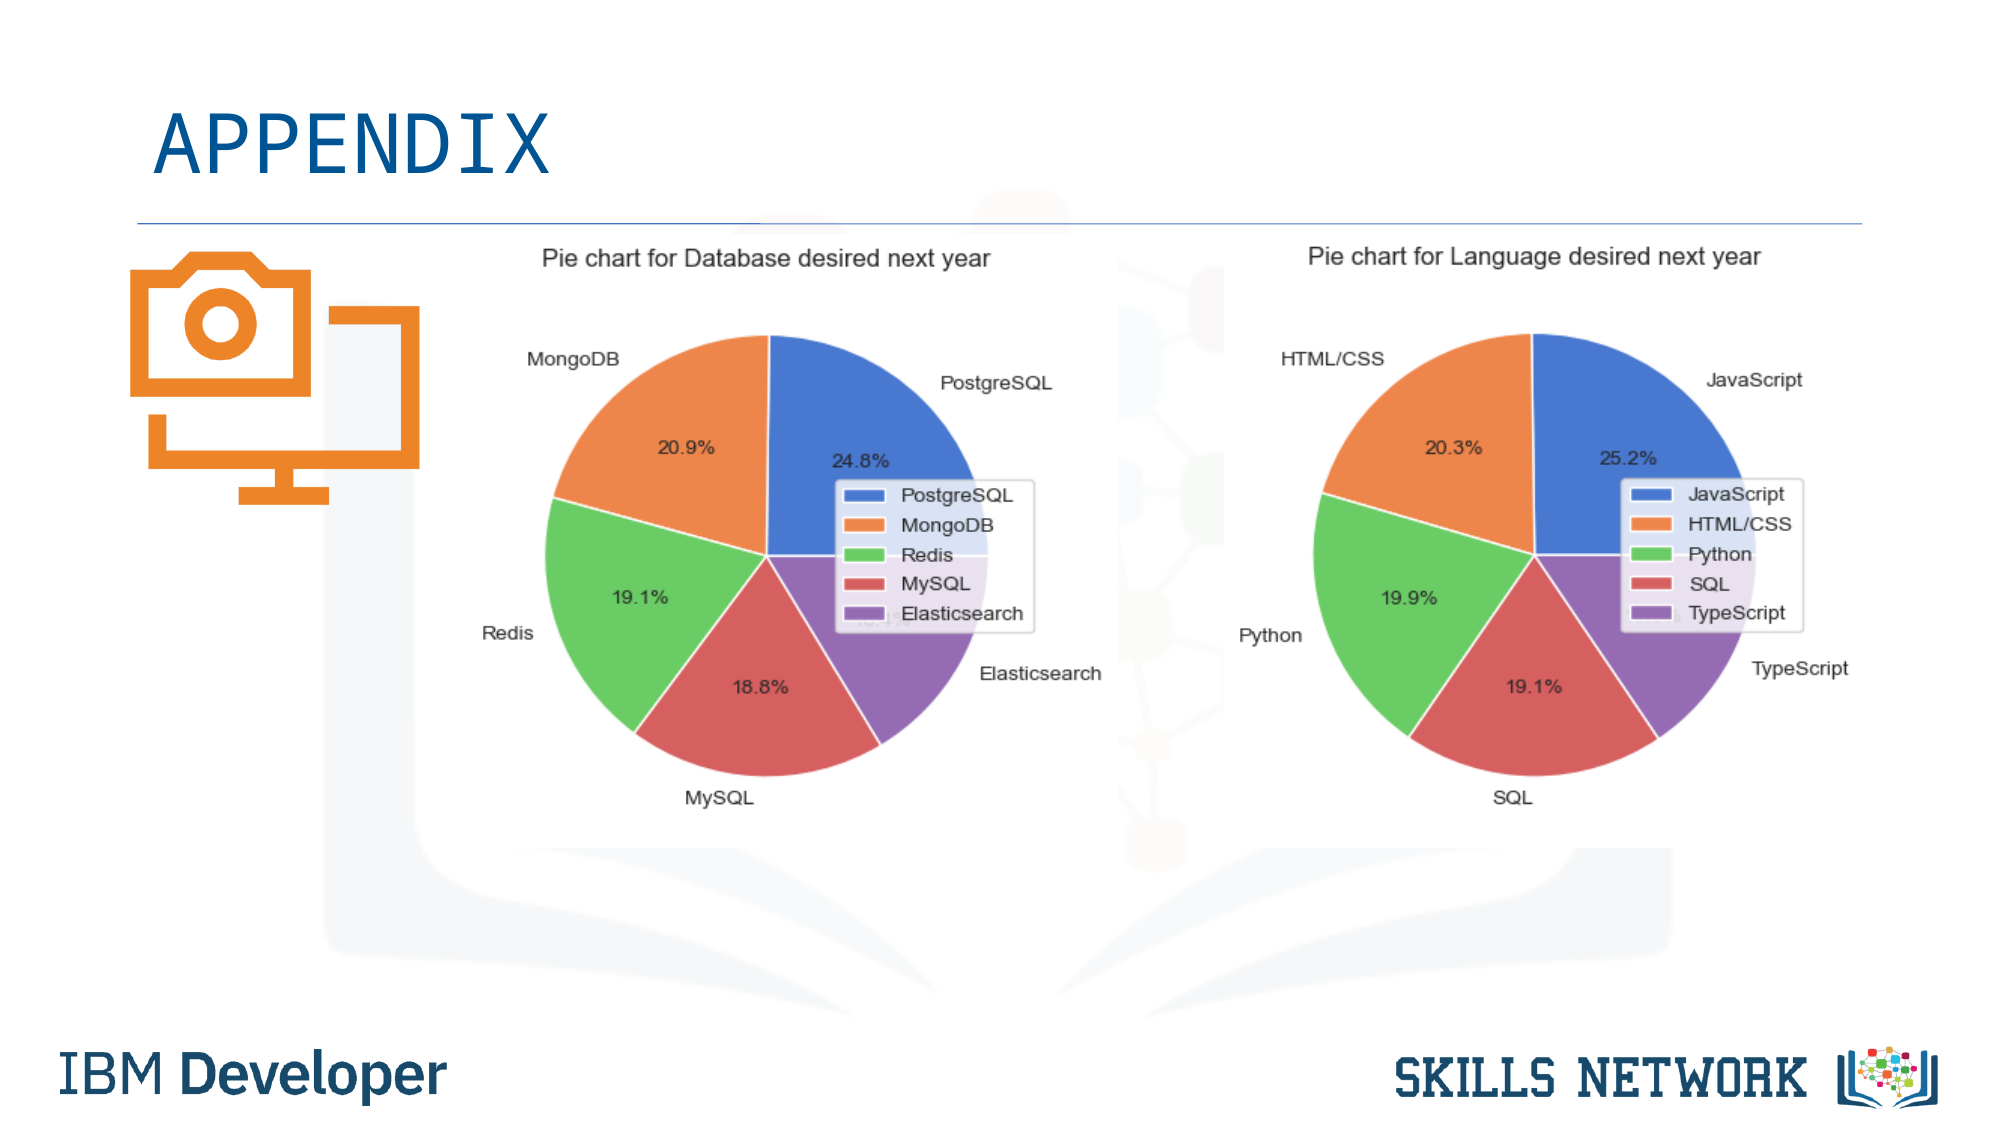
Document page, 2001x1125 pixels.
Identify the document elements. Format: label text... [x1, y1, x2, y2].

picture [55, 1045, 459, 1108]
title APPENDIX [137, 57, 1863, 235]
picture [1224, 232, 1863, 848]
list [467, 234, 1118, 848]
picture [1390, 1045, 1945, 1111]
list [101, 201, 448, 548]
